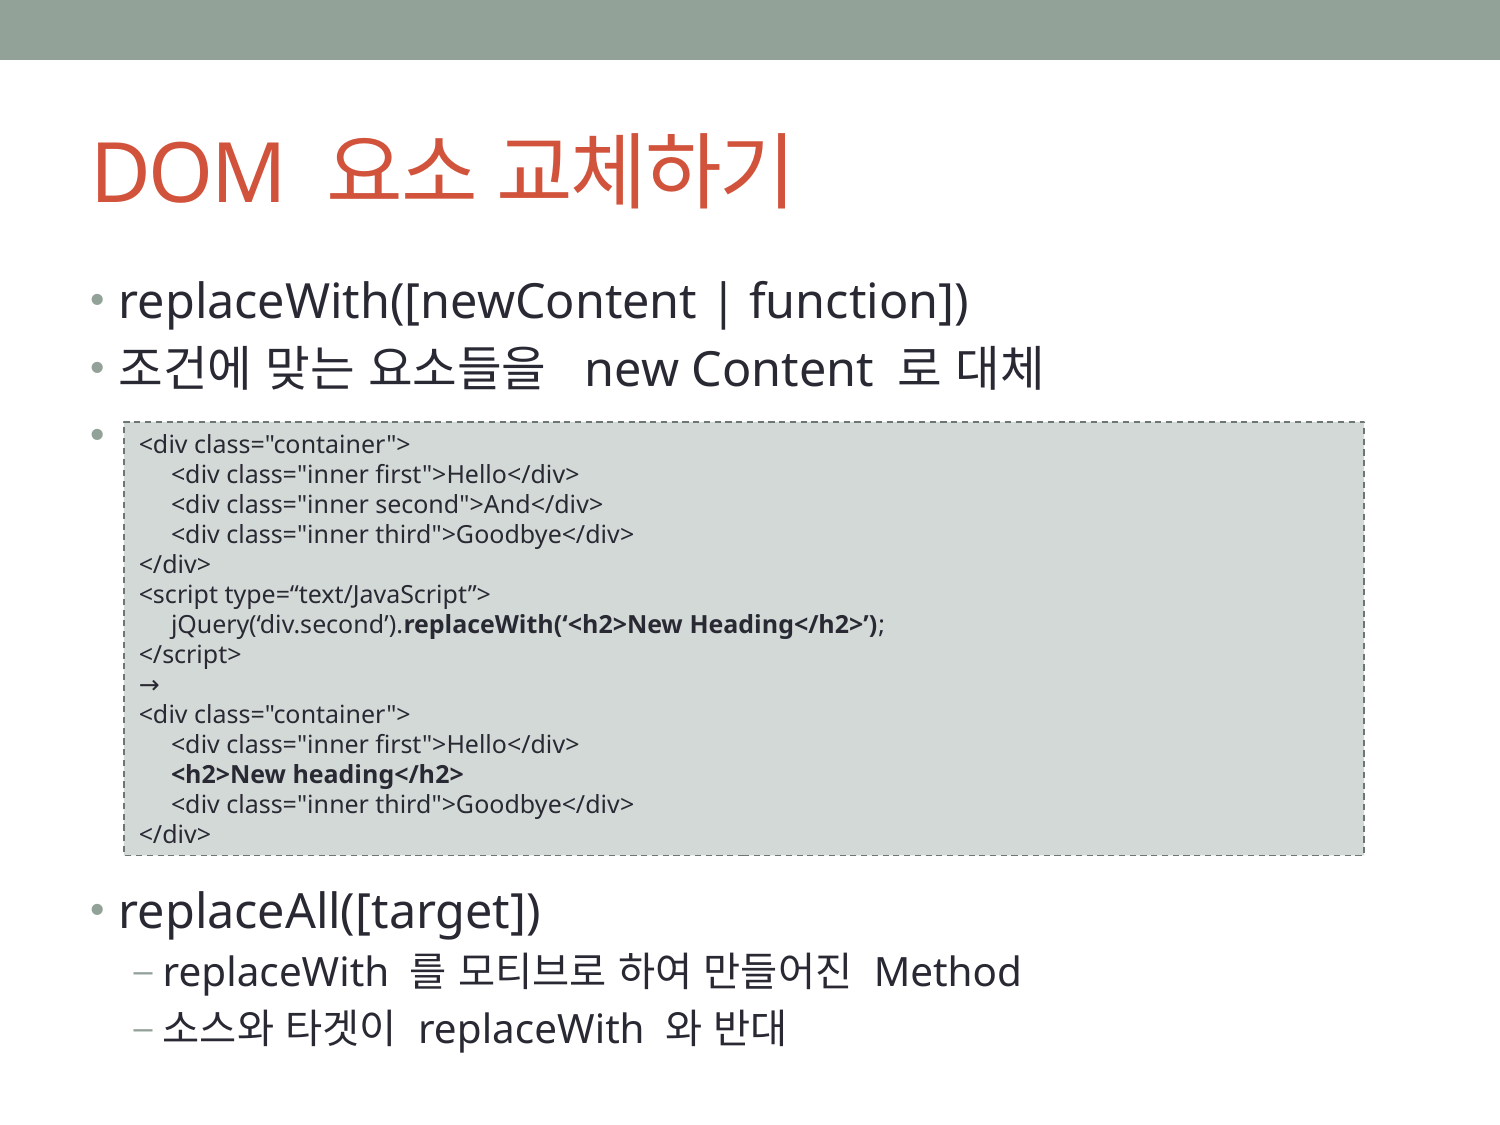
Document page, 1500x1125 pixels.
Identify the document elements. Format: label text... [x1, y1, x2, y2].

text_box <div class="container"> <div class="inner first">Hello</div> <div class="inner second">And</div> <div class="inner third">Goodbye</div> </div> <script type=“text/JavaScript”> jQuery(‘div.second’).replaceWith(‘<h2>New Heading</h2>’); </script> → <div class="container"> <div class="inner first">Hello</div> <h2>New heading</h2> <div class="inner third">Goodbye</div> </div> [122, 420, 1366, 858]
list replaceWith([newContent | function]) 조건에 맞는 요소들을 new Content 로 대체 replaceAll([target]) replaceWith 를 모티브로 하여 만들어진 Method 소스와 타겟이 replaceWith 와 반대 [75, 262, 1425, 1063]
title DOM 요소 교체하기 [75, 87, 1425, 250]
